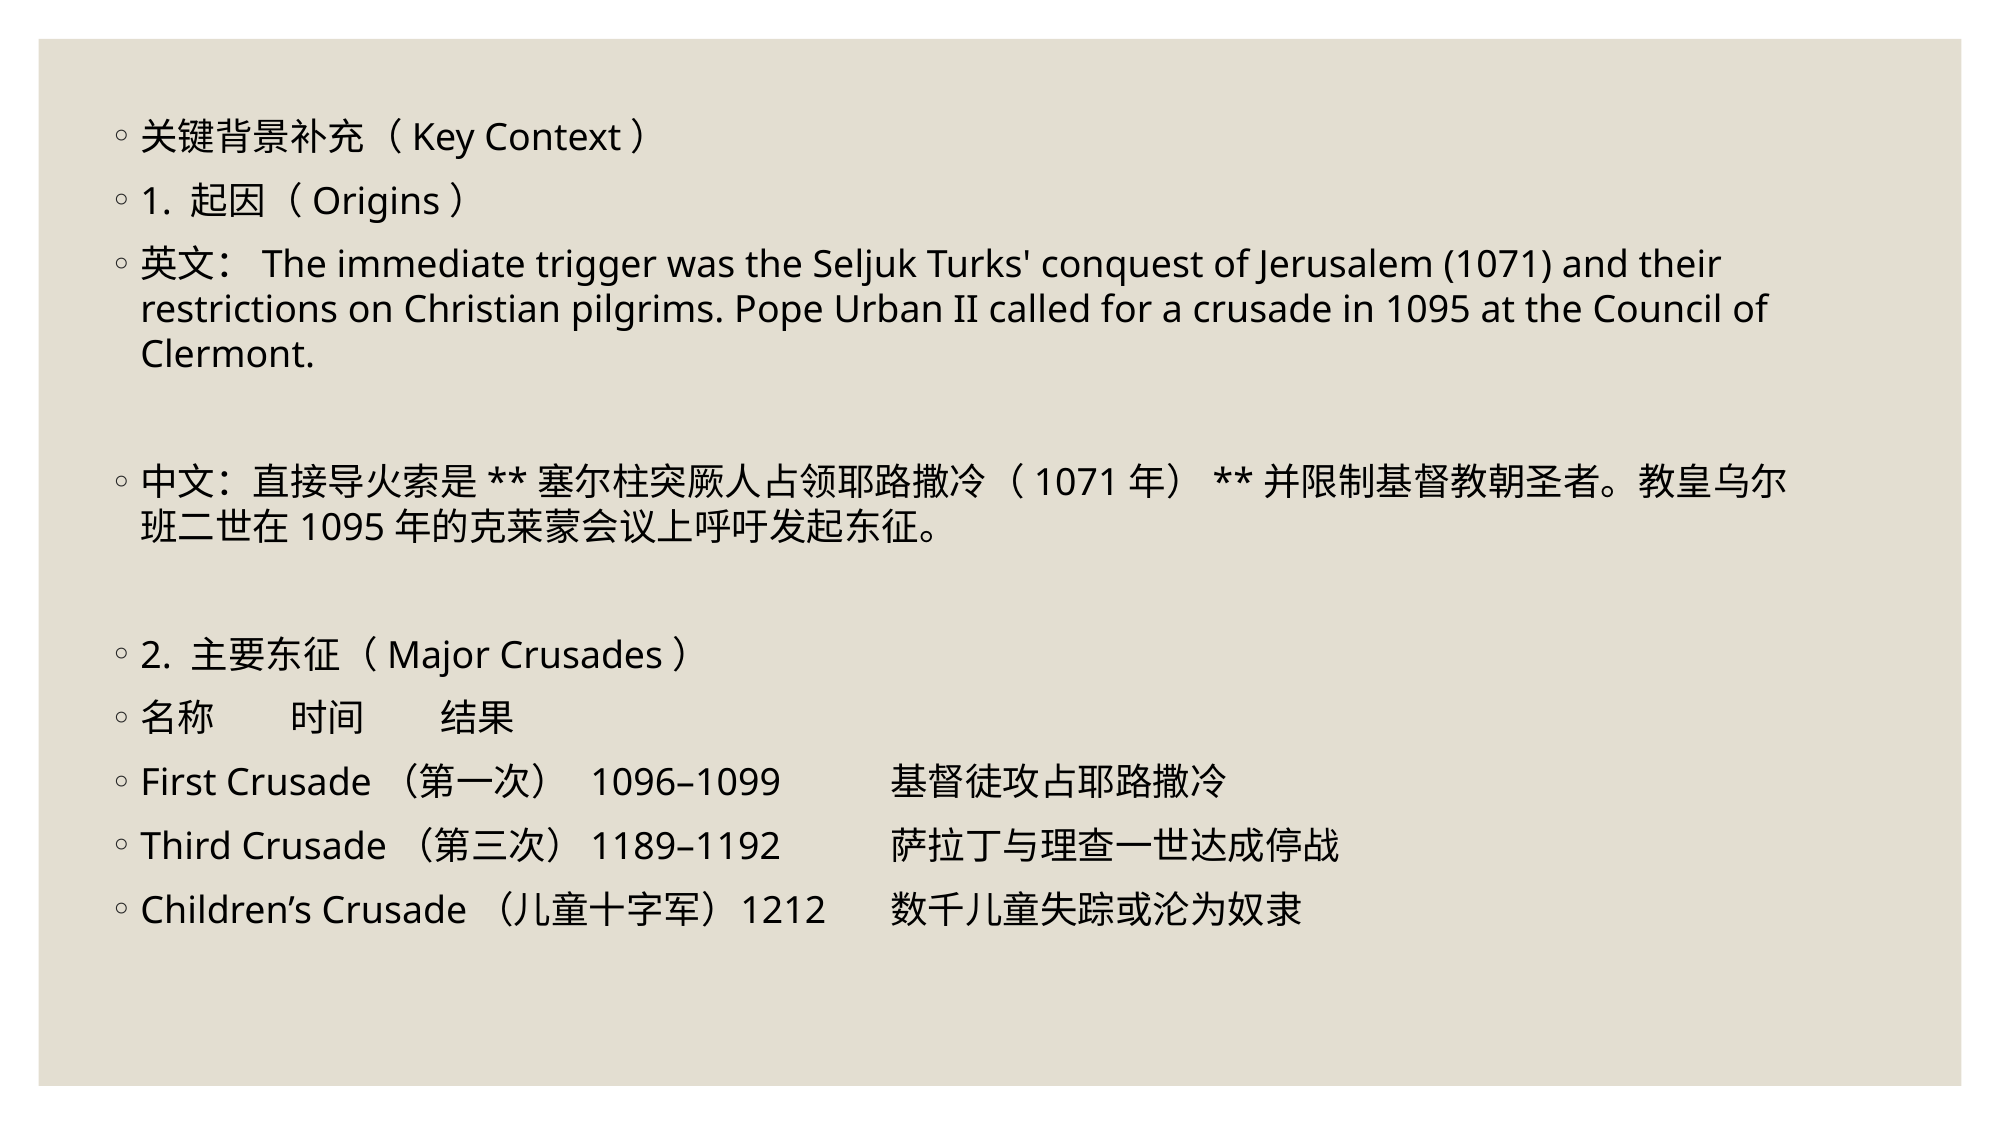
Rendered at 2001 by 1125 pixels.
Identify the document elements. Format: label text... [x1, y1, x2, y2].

list 关键背景补充（Key Context） 1. 起因（Origins） 英文：The immediate trigger was the Seljuk Turks' conquest of Jerusalem (1071) and their restrictions on Christian pilgrims. Pope Urban II called for a crusade in 1095 at the Council of Clermont. 中文：直接导火索是**塞尔柱突厥人占领耶路撒冷（1071年）**并限制基督教朝圣者。教皇乌尔班二世在1095年的克莱蒙会议上呼吁发起东征。 2. 主要东征（Major Crusades） 名称 时间 结果 First Crusade（第一次） 1096–1099 基督徒攻占耶路撒冷 Third Crusade（第三次） 1189–1192 萨拉丁与理查一世达成停战 Children’s Crusade（儿童十字军） 1212 数千儿童失踪或沦为奴隶 [95, 105, 1825, 990]
